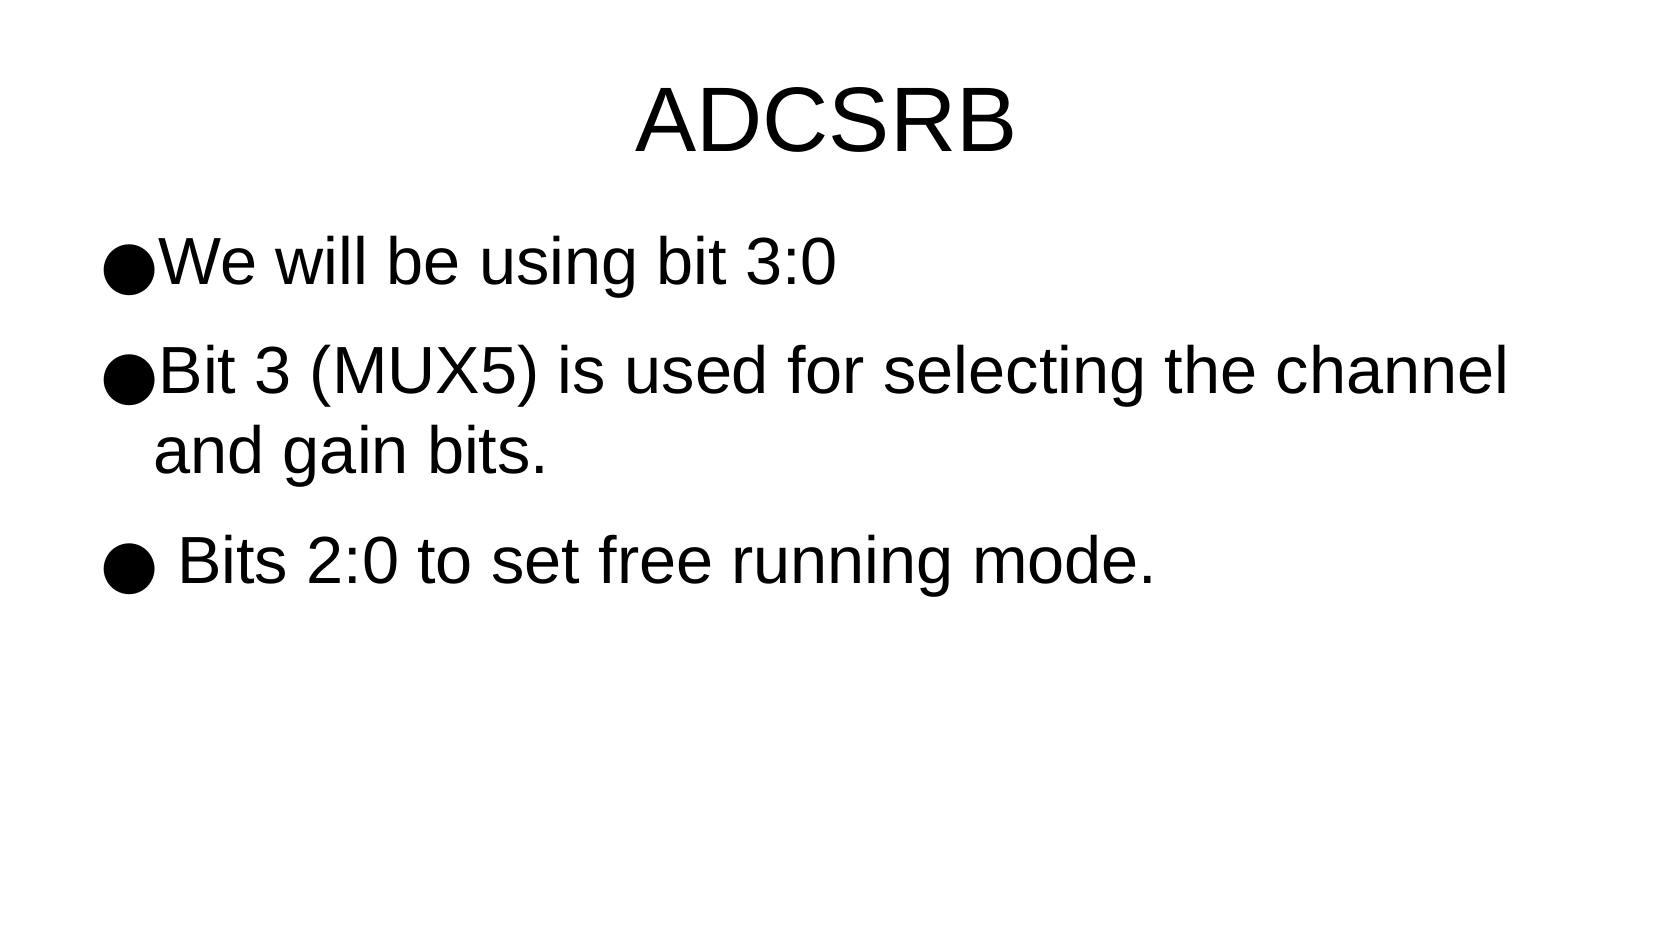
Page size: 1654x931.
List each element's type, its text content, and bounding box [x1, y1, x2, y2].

text_box ADCSRB [82, 37, 1571, 193]
text_box We will be using bit 3:0 Bit 3 (MUX5) is used for selecting the channel and gain bits. Bits 2:0 to set free running mode. [82, 217, 1571, 757]
